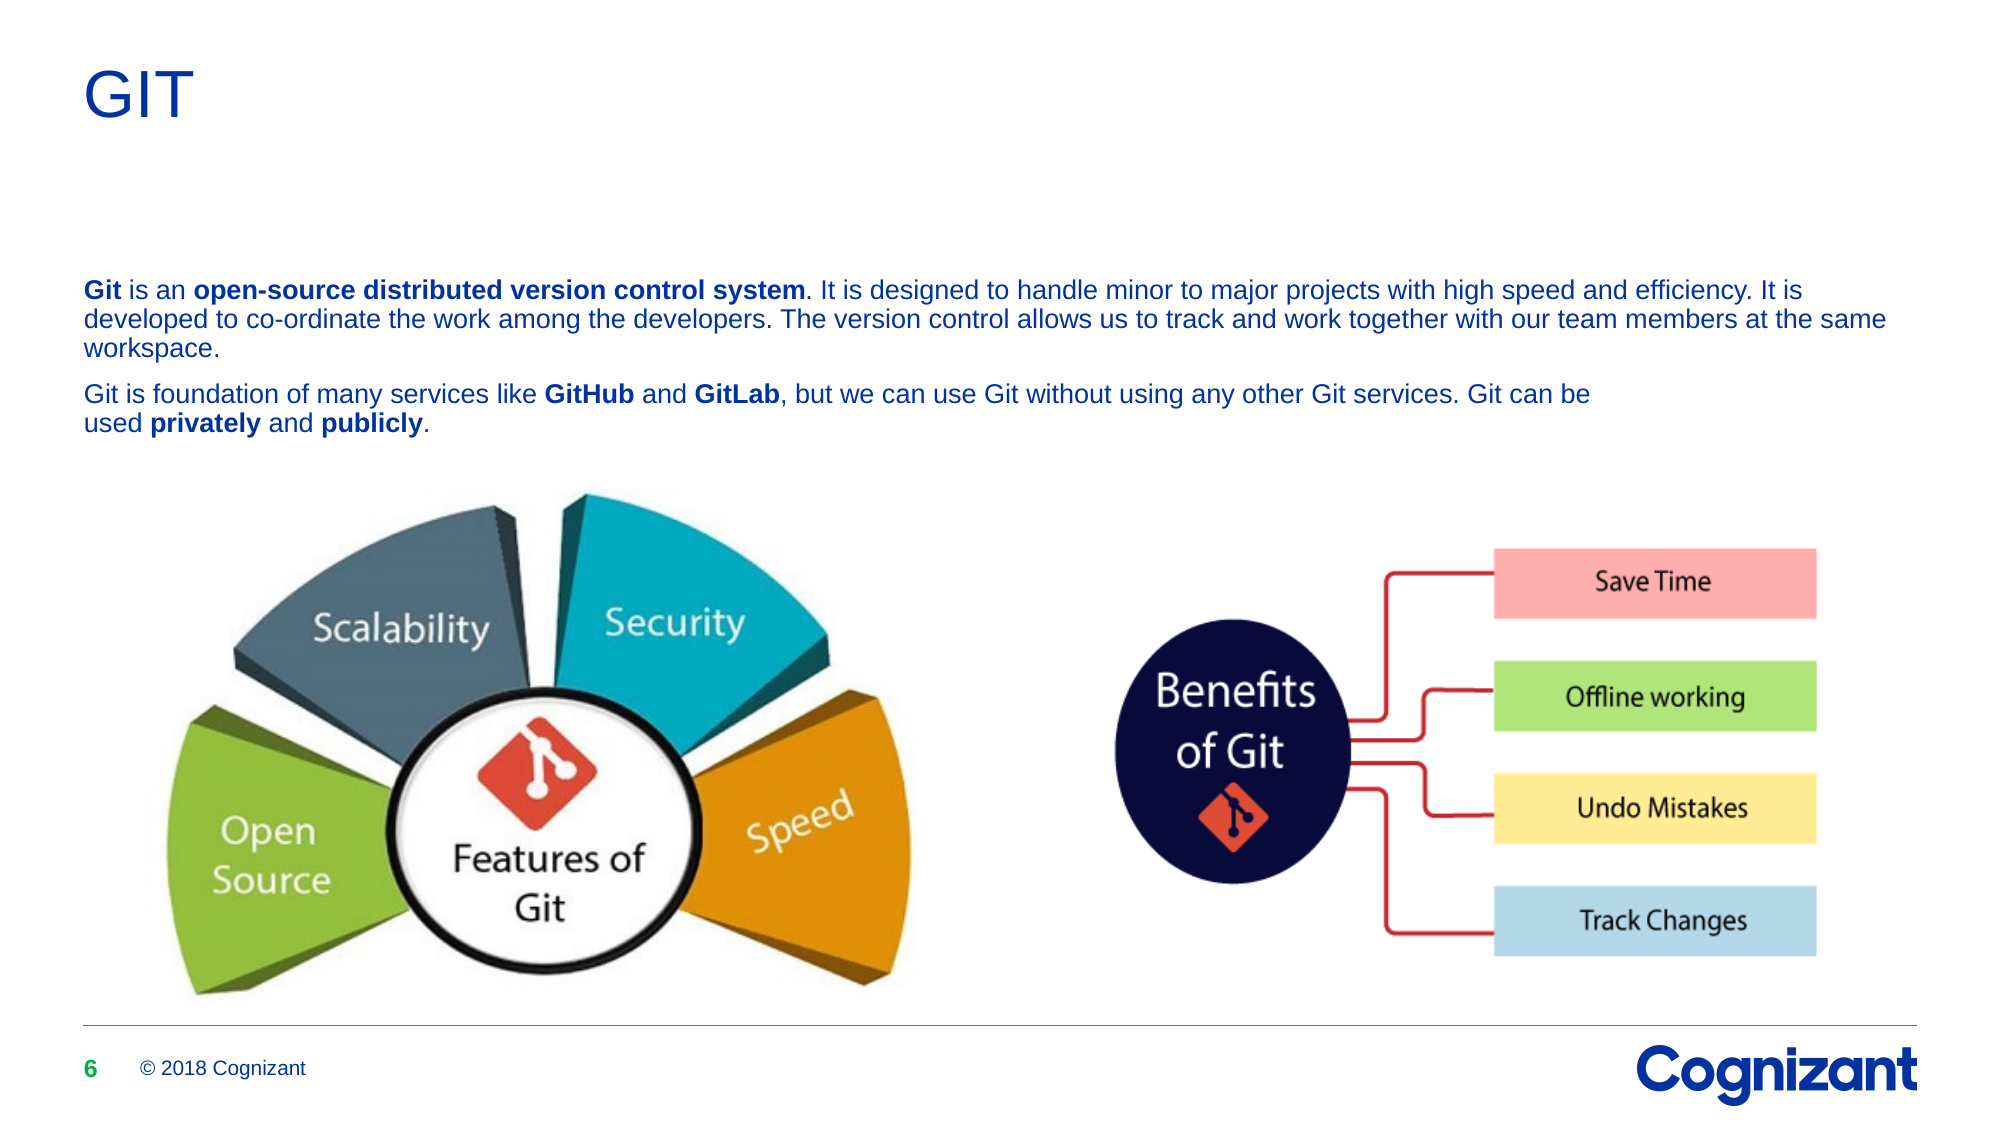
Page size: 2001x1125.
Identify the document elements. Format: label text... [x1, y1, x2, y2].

picture [1112, 489, 1824, 1002]
title GIT [83, 60, 1918, 234]
slide_number 6 [83, 1050, 134, 1084]
list Git is an open-source distributed version control system. It is designed to handle minor to major projects with high speed and efficiency. It is developed to co-ordinate the work among the developers. The version control allows us to track and work together with our team members at the same workspace. Git is foundation of many services like GitHub and GitLab, but we can use Git without using any other Git services. Git can be used privately and publicly. [83, 276, 1918, 450]
picture [146, 489, 922, 1002]
footer © 2018 Cognizant [140, 1050, 1140, 1084]
picture [1637, 1045, 1917, 1106]
